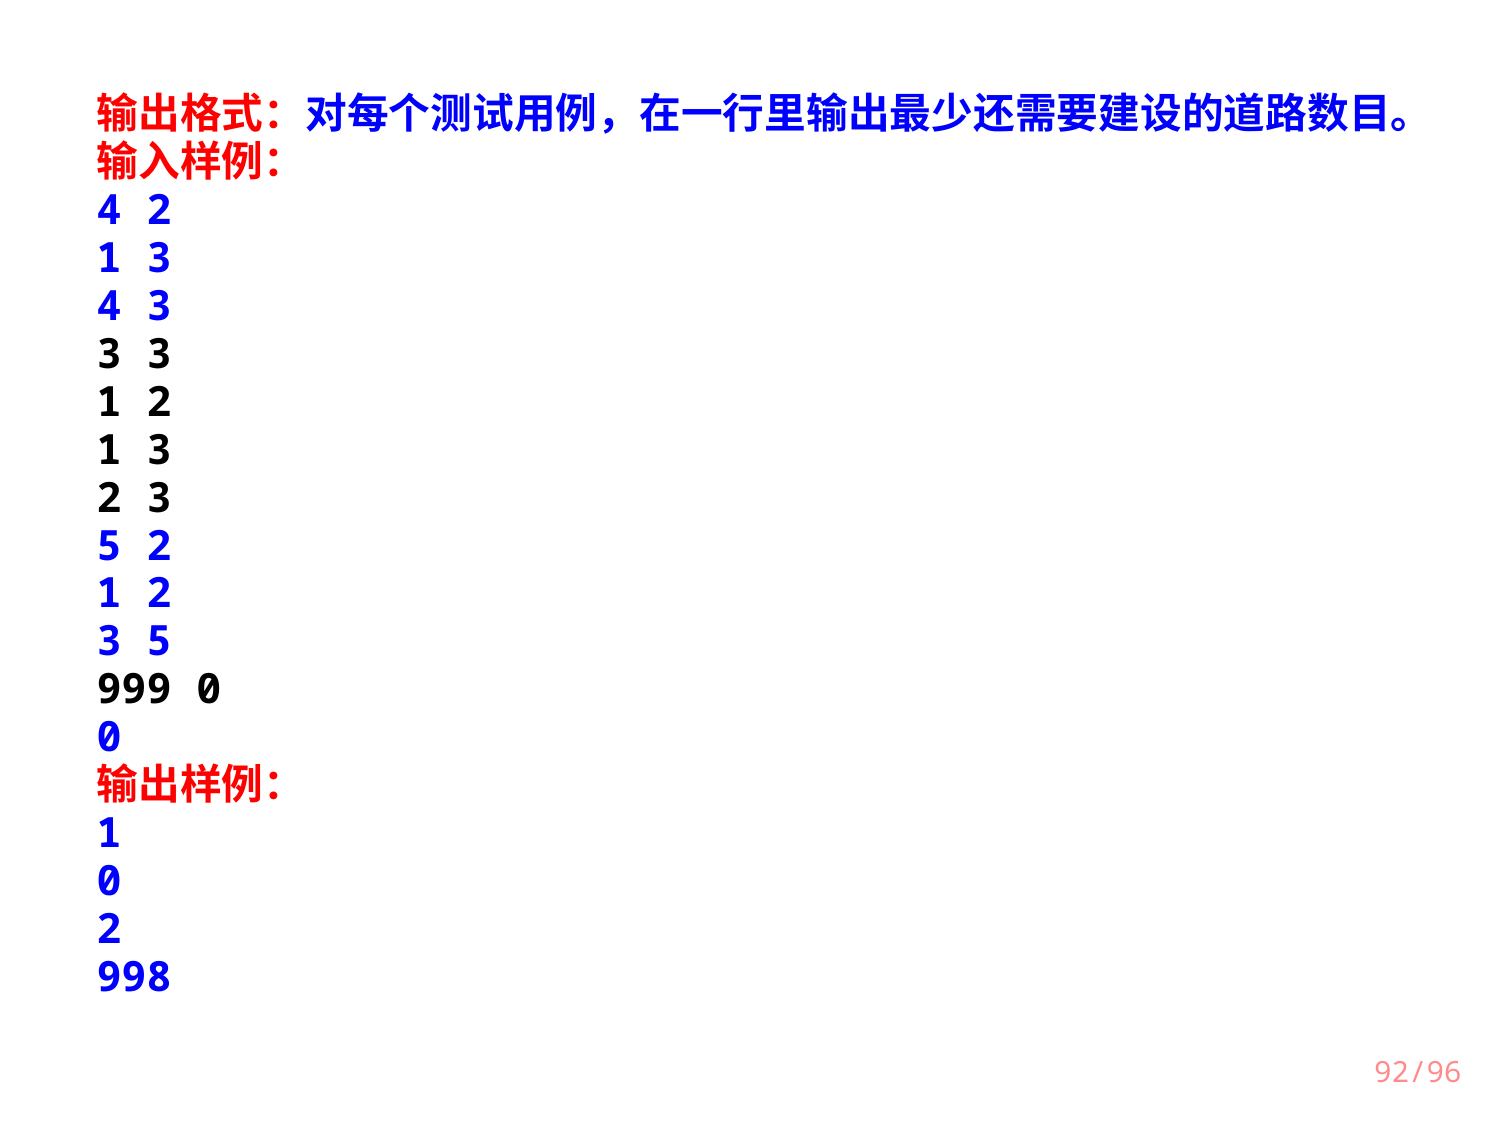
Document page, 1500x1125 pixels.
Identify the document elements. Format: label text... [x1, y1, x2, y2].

slide_number 92/96 [1317, 1042, 1477, 1103]
text_box 输出格式：对每个测试用例，在一行里输出最少还需要建设的道路数目。 输入样例： 4 2 1 3 4 3 3 3 1 2 1 3 2 3 5 2 1 2 3 5 999 0 0 输出样例： 1 0 2 998 [80, 80, 1467, 1009]
